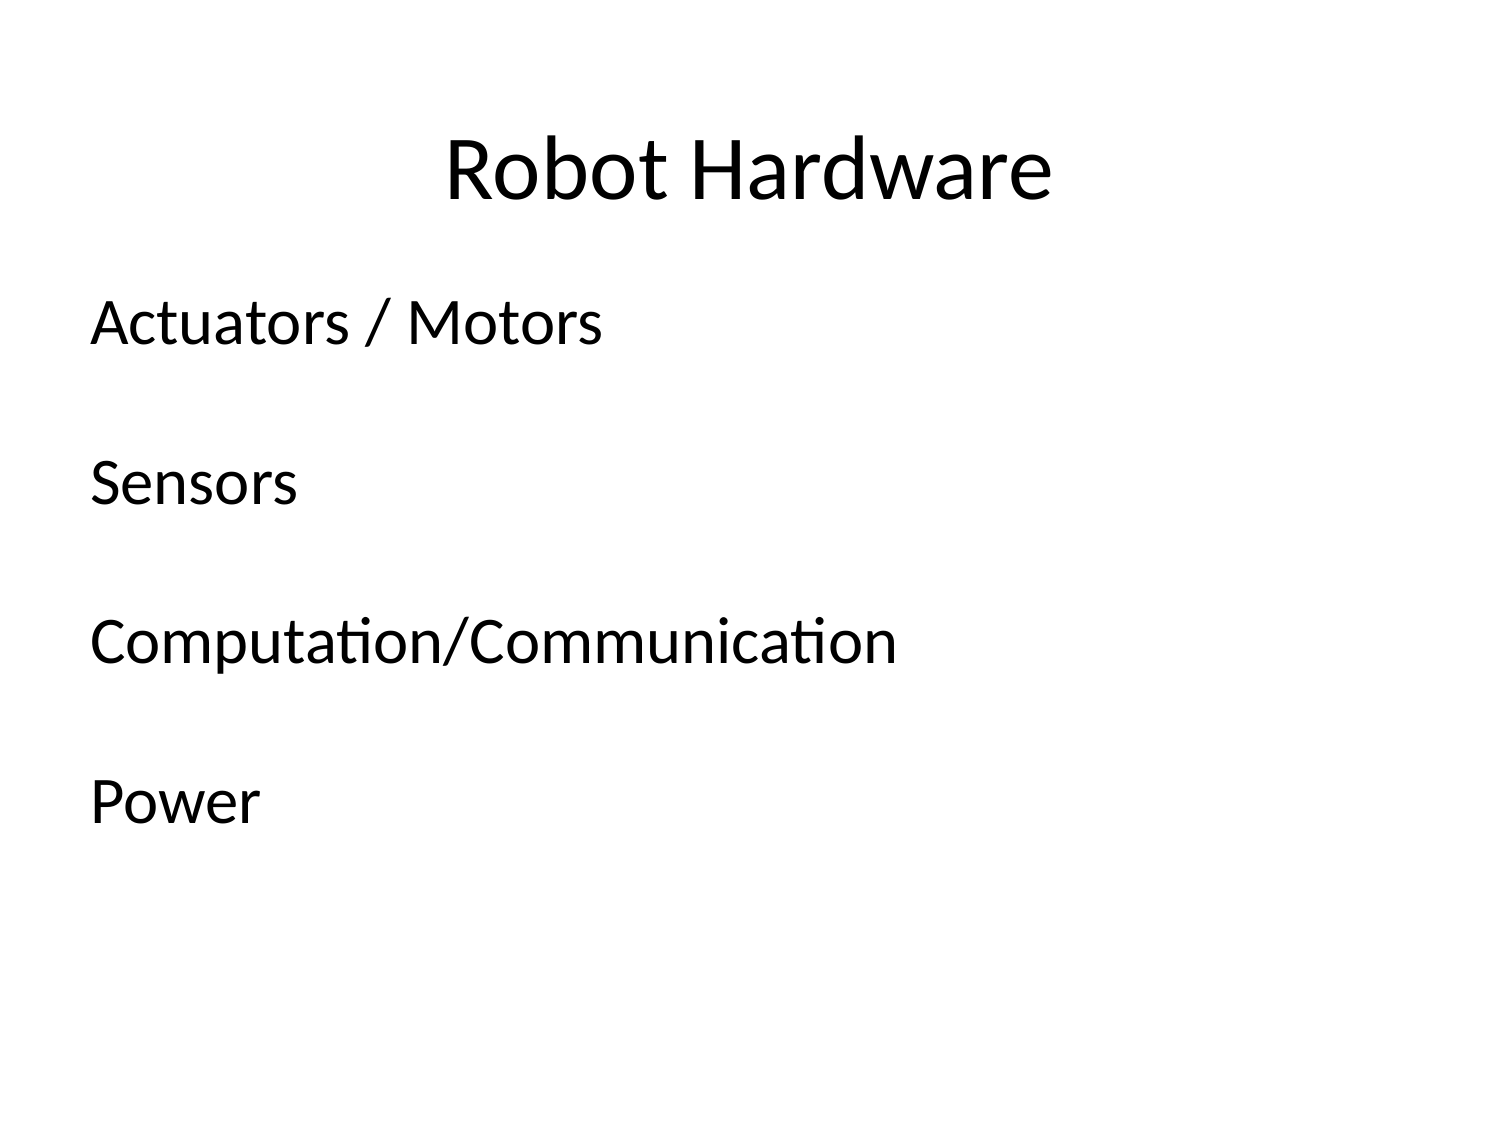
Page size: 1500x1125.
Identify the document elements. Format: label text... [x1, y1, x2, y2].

list Actuators / Motors Sensors Computation/Communication Power [75, 262, 1425, 1078]
title Robot Hardware [75, 45, 1425, 233]
